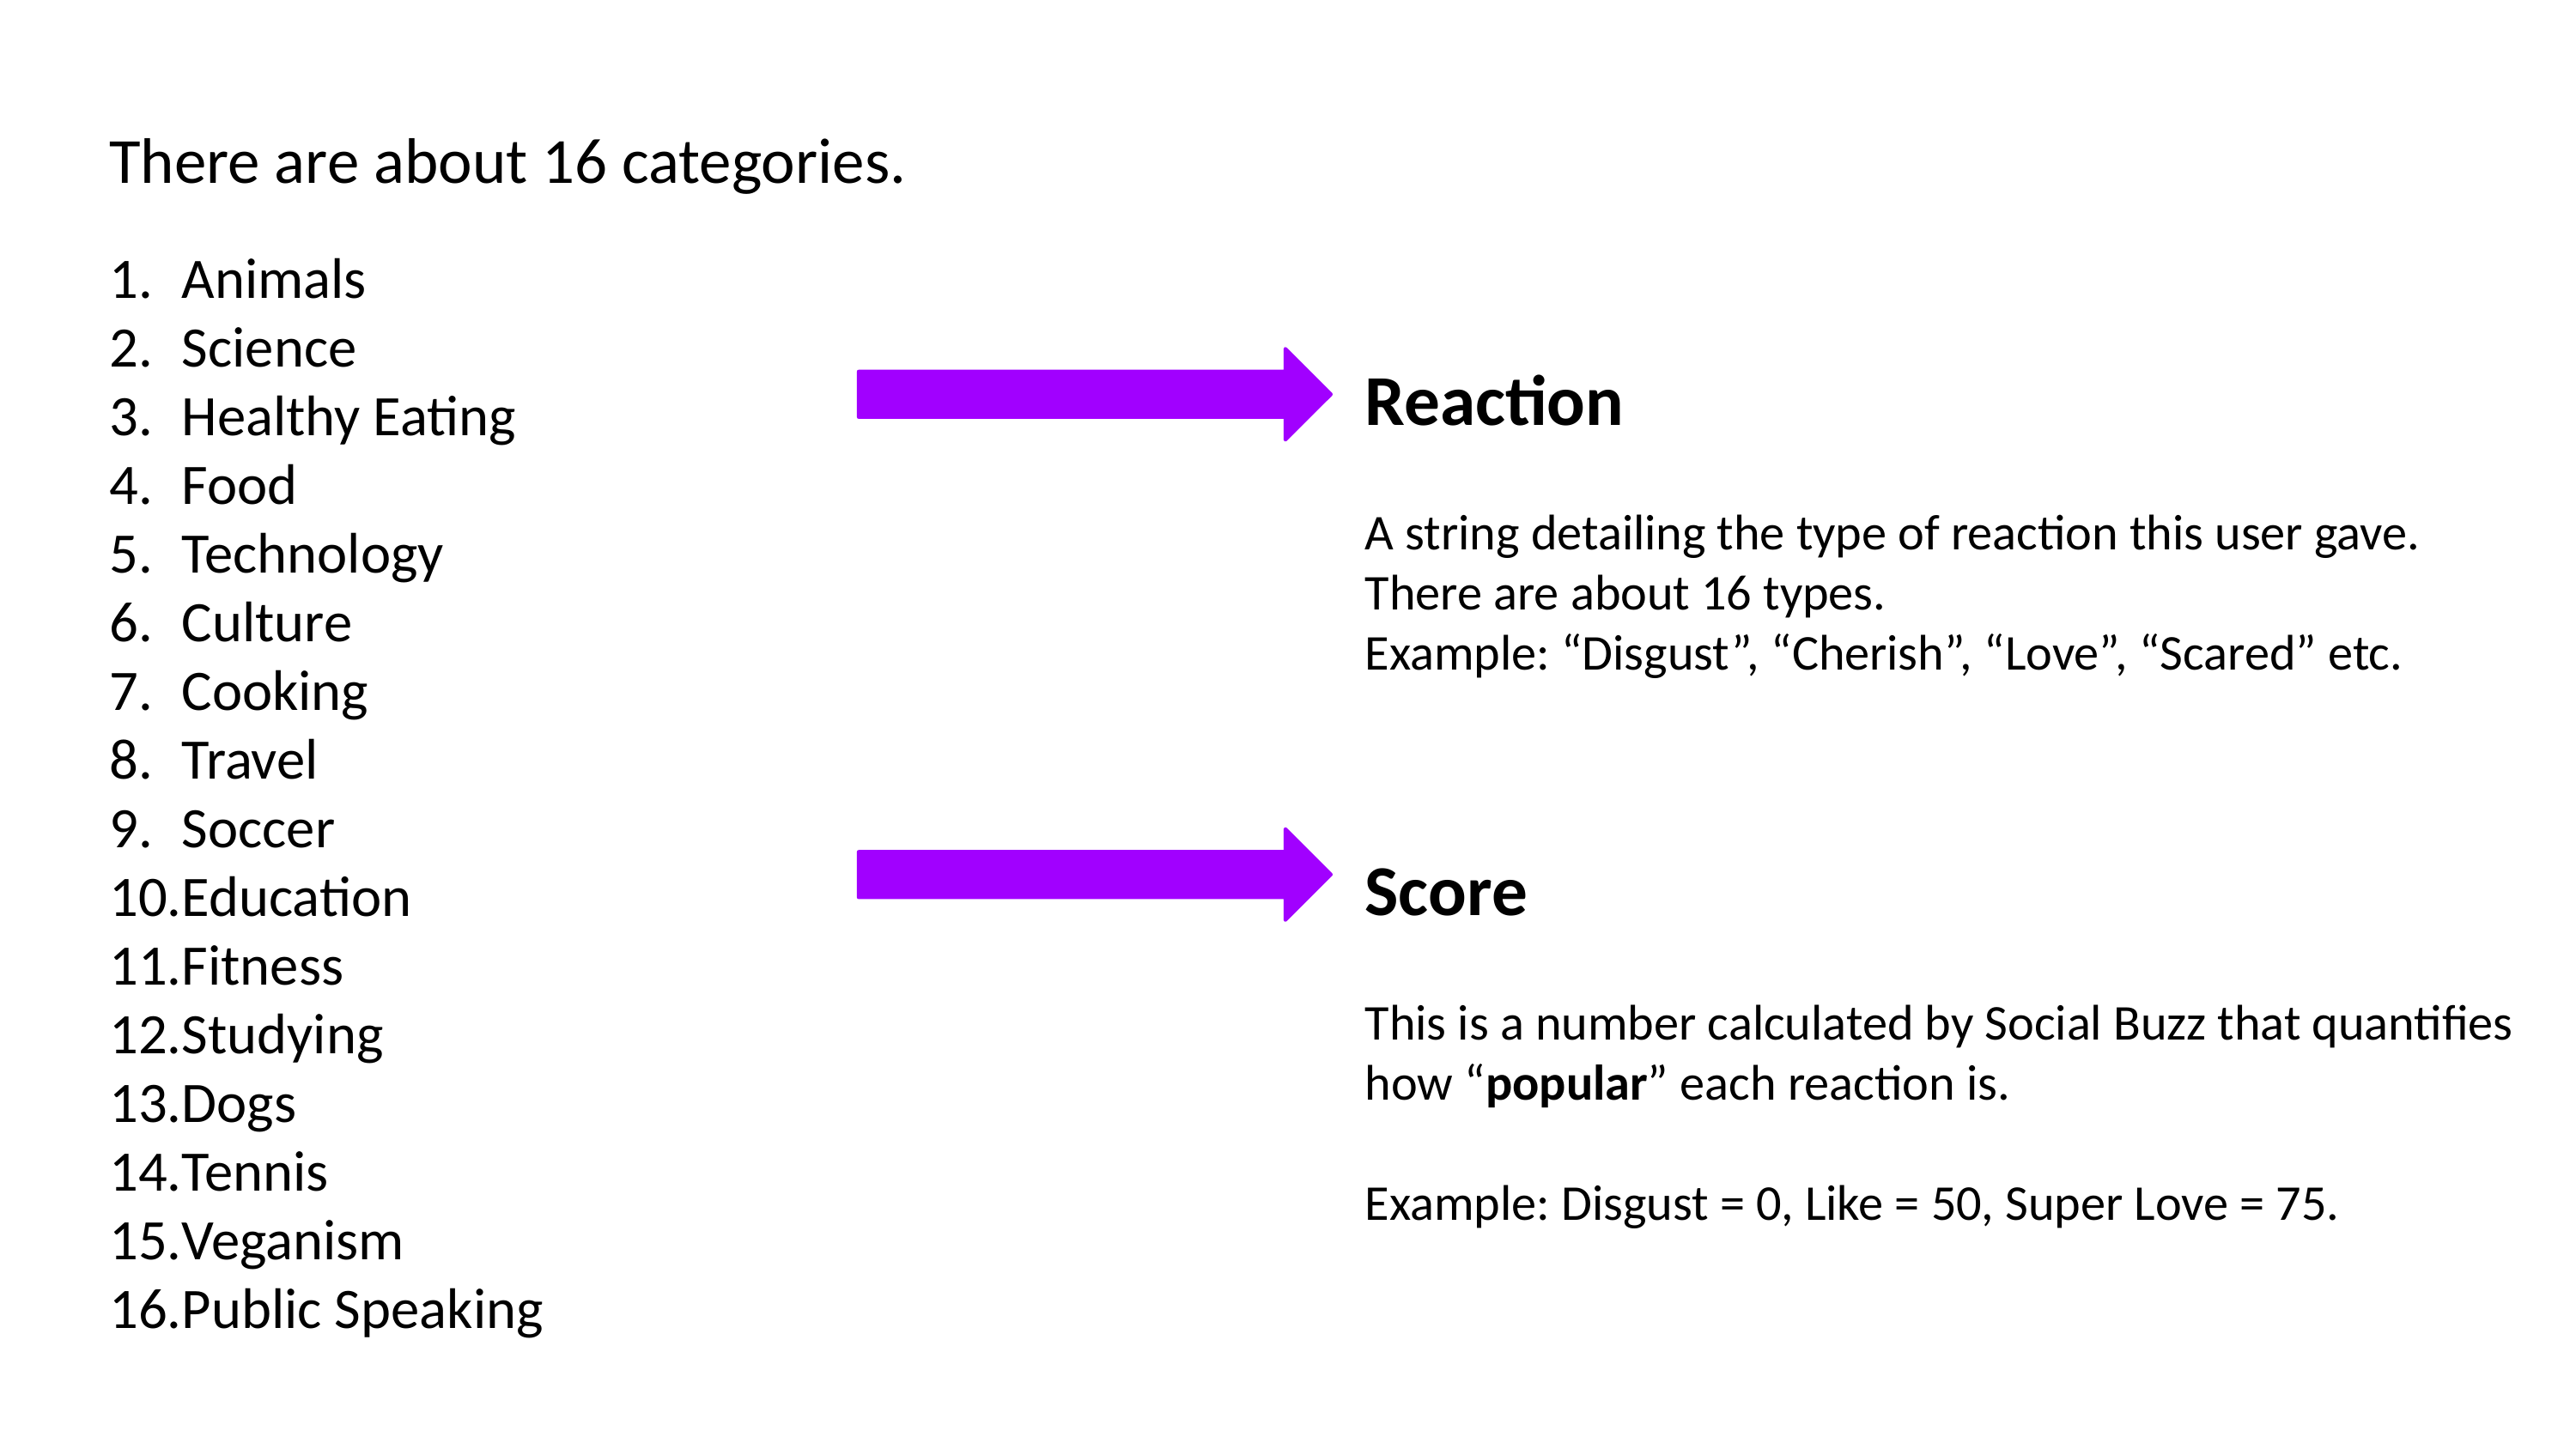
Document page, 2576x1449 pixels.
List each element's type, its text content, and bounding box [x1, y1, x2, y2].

text_box [856, 347, 1334, 442]
text_box There are about 16 categories. [96, 112, 1149, 203]
text_box Animals Science Healthy Eating Food Technology Culture Cooking Travel Soccer Education Fitness Studying Dogs Tennis Veganism Public Speaking [96, 234, 859, 1346]
text_box Score This is a number calculated by Social Buzz that quantifies how “popular” each reaction is. Example: Disgust = 0, Like = 50, Super Love = 75. [1352, 837, 2576, 1237]
text_box [856, 827, 1334, 922]
text_box Reaction A string detailing the type of reaction this user gave. There are about 16 types. Example: “Disgust”, “Cherish”, “Love”, “Scared” etc. [1352, 348, 2576, 687]
